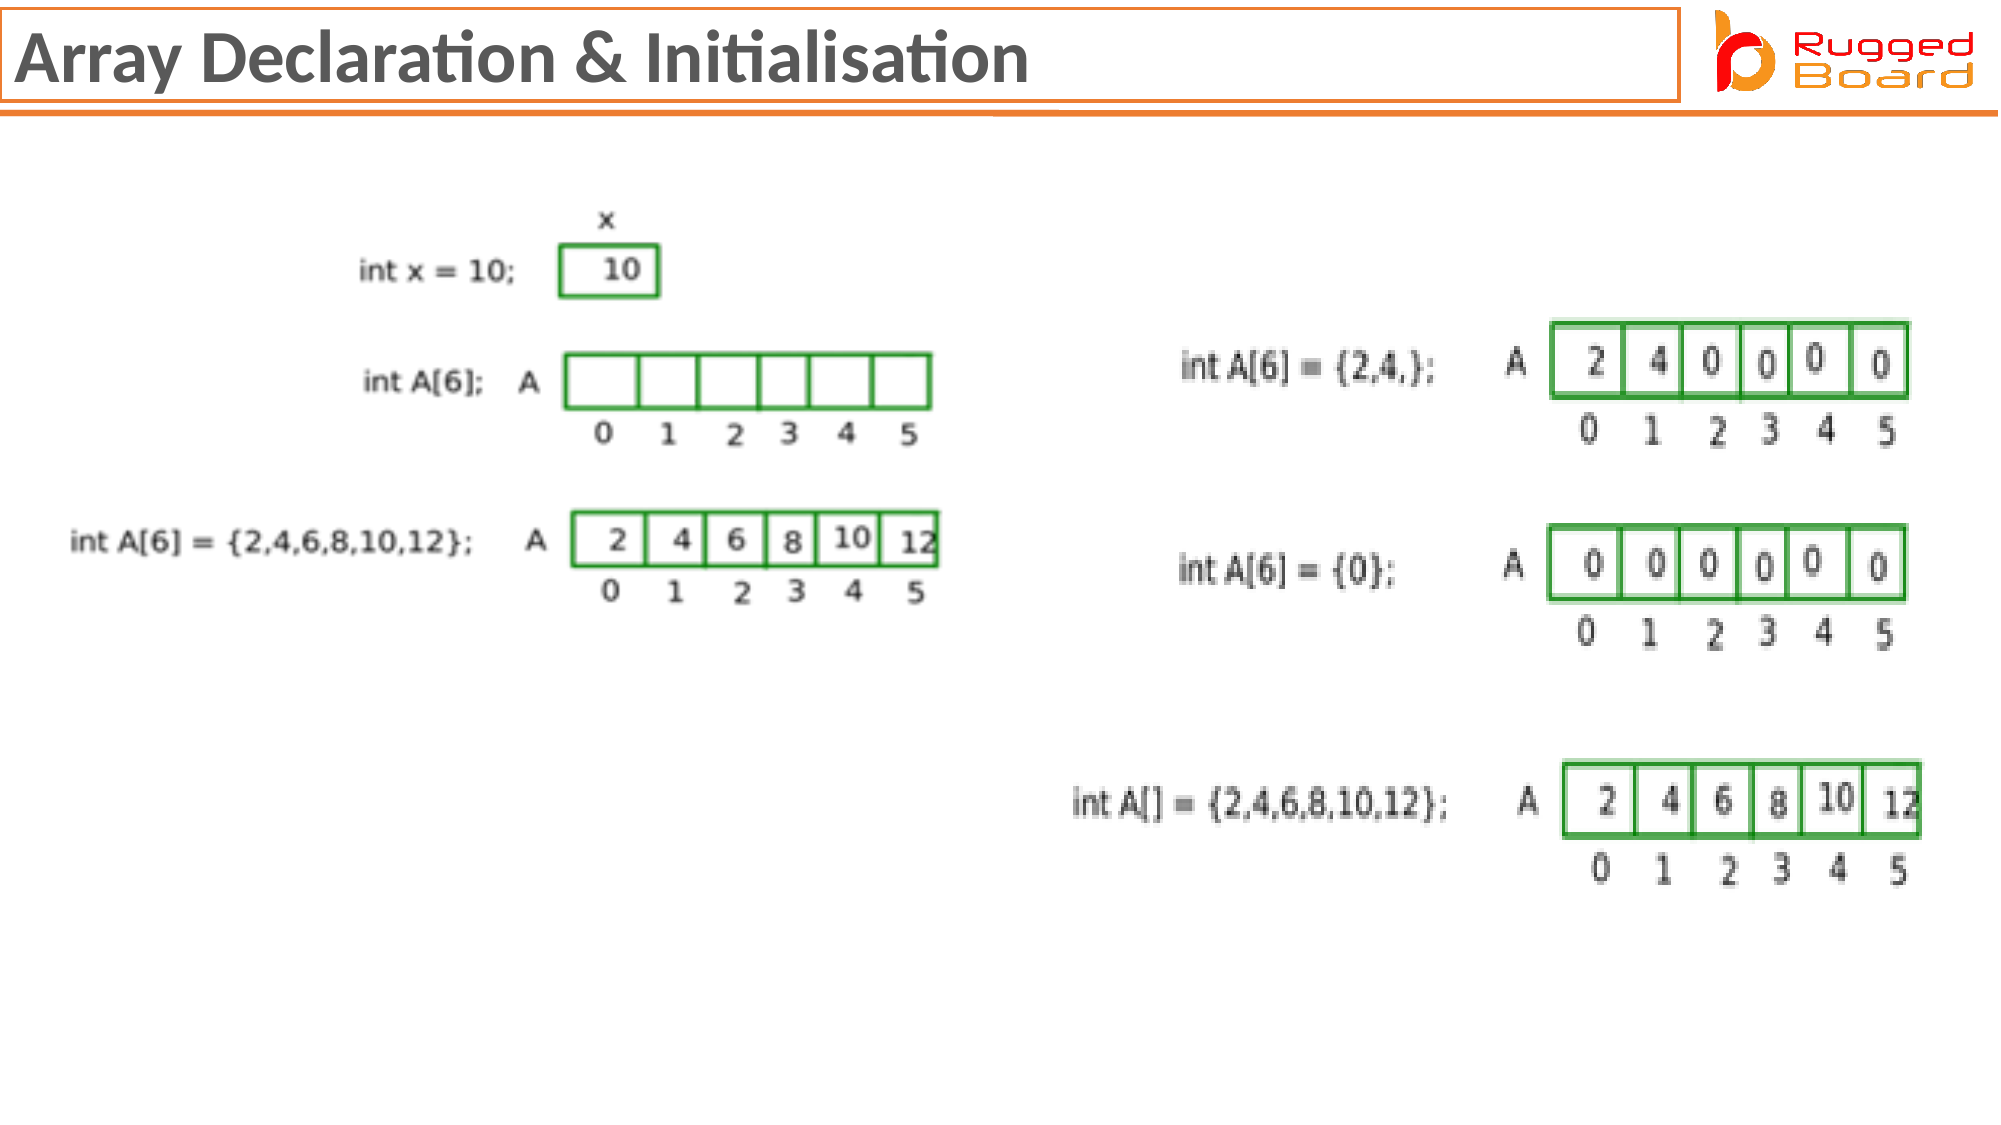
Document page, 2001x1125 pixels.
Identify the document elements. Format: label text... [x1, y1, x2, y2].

picture [1050, 293, 1945, 931]
text_box [1101, 8, 1680, 101]
text_box Array Declaration & Initialisation [0, 0, 1101, 119]
picture [1709, 8, 1981, 106]
picture [48, 181, 964, 637]
